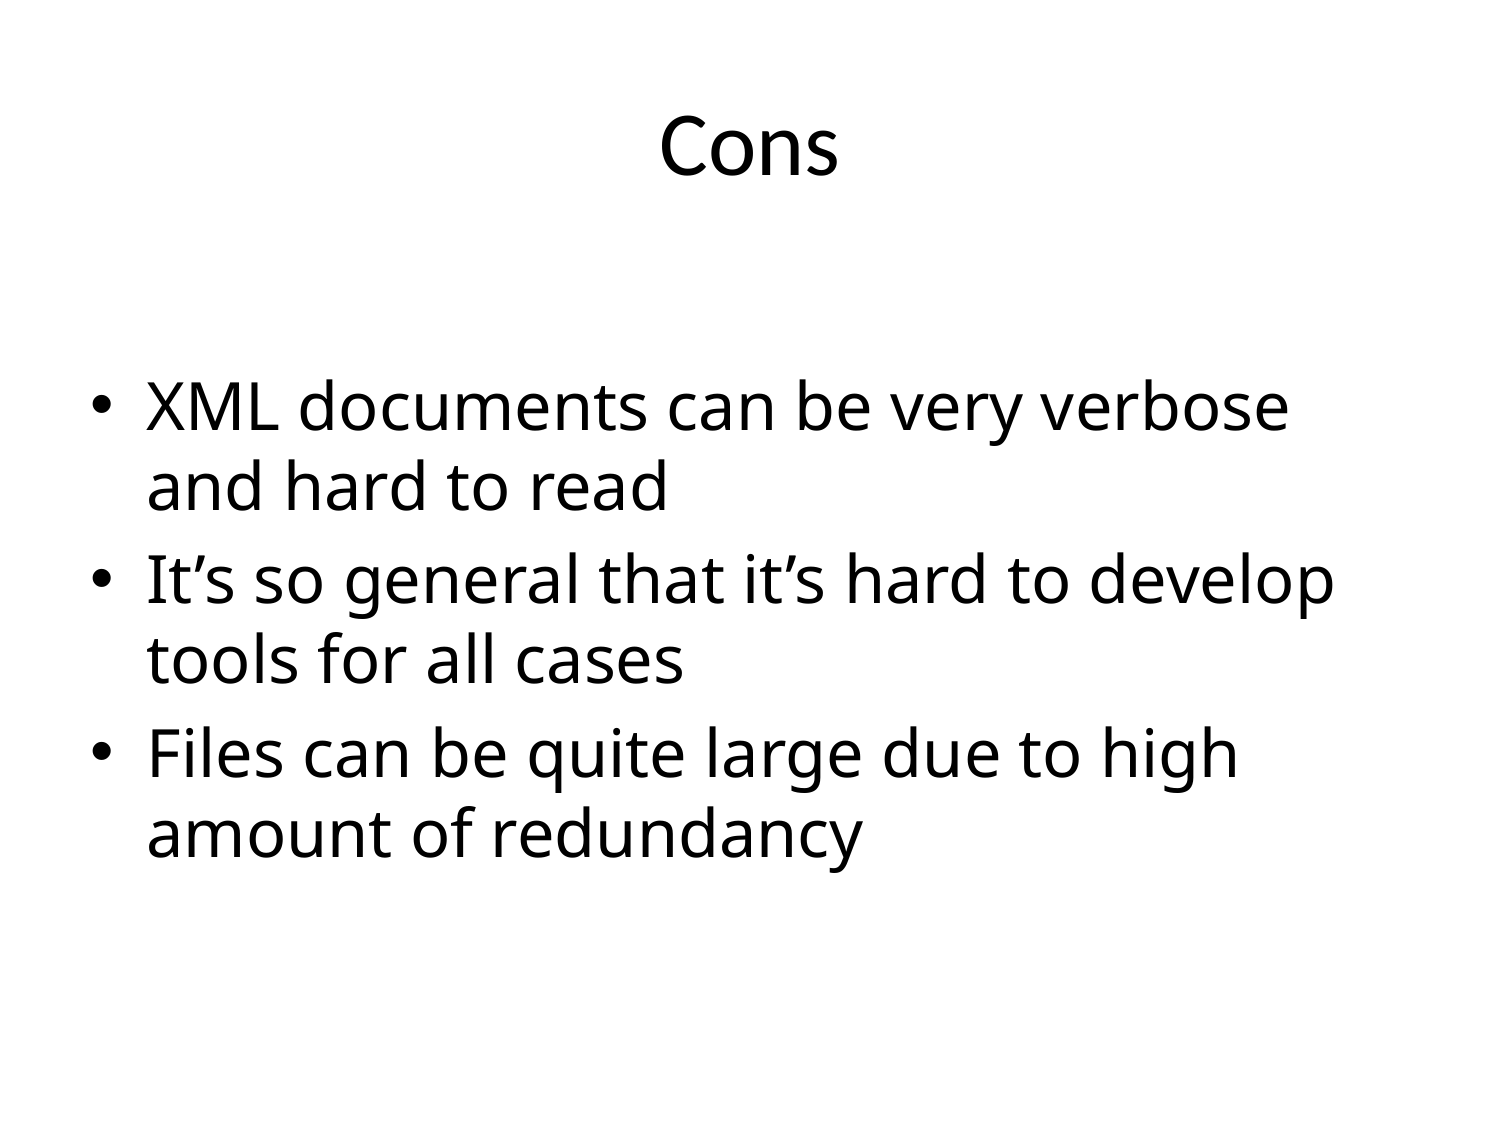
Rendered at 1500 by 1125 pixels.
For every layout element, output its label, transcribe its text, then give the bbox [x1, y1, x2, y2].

title Cons [75, 45, 1425, 233]
list XML documents can be very verbose and hard to read It’s so general that it’s hard to develop tools for all cases Files can be quite large due to high amount of redundancy [75, 262, 1425, 1005]
